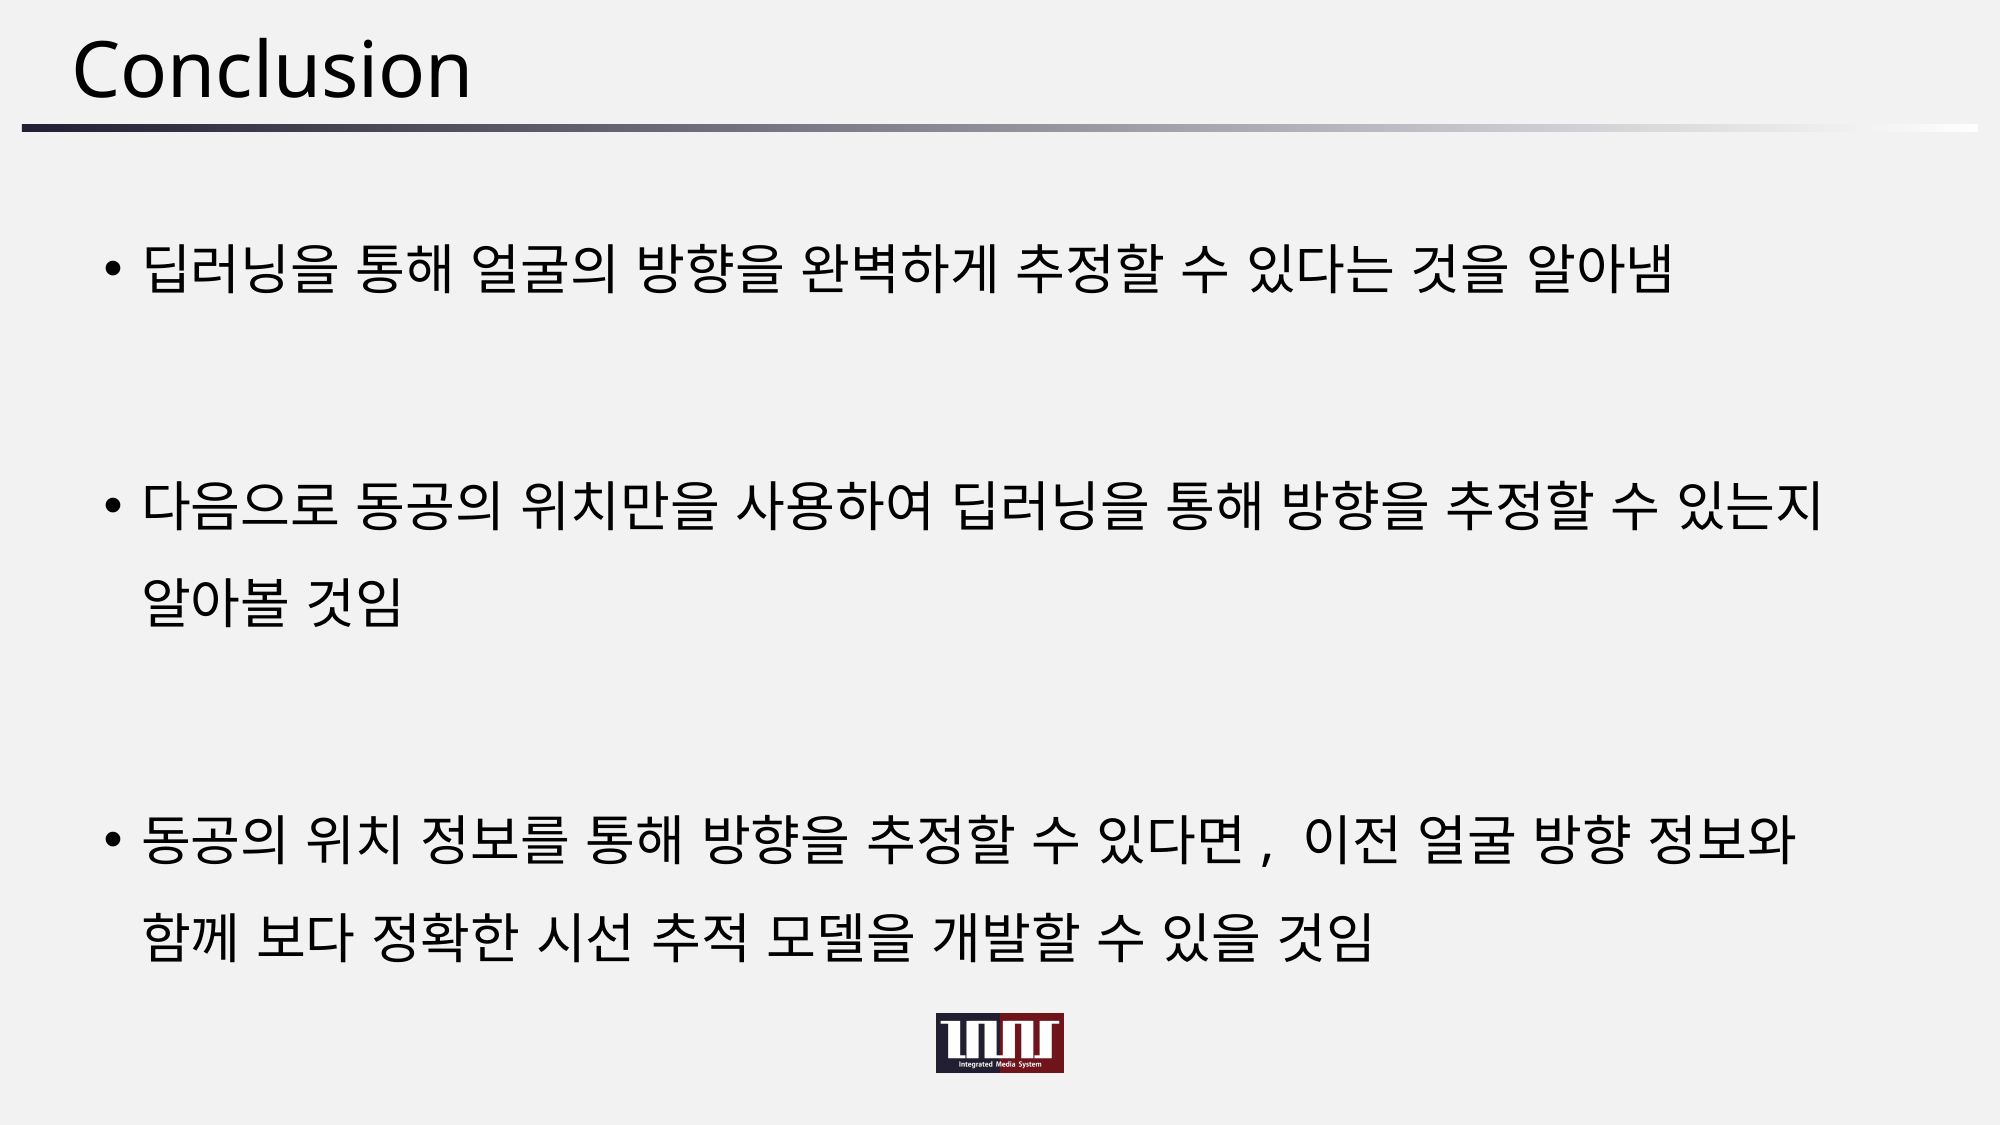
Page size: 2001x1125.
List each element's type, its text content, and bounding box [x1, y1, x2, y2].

list 딥러닝을 통해 얼굴의 방향을 완벽하게 추정할 수 있다는 것을 알아냄 다음으로 동공의 위치만을 사용하여 딥러닝을 통해 방향을 추정할 수 있는지 알아볼 것임 동공의 위치 정보를 통해 방향을 추정할 수 있다면, 이전 얼굴 방향 정보와 함께 보다 정확한 시선 추적 모델을 개발할 수 있을 것임 [88, 195, 1918, 985]
picture [936, 1013, 1064, 1073]
title Conclusion [56, 22, 1951, 122]
